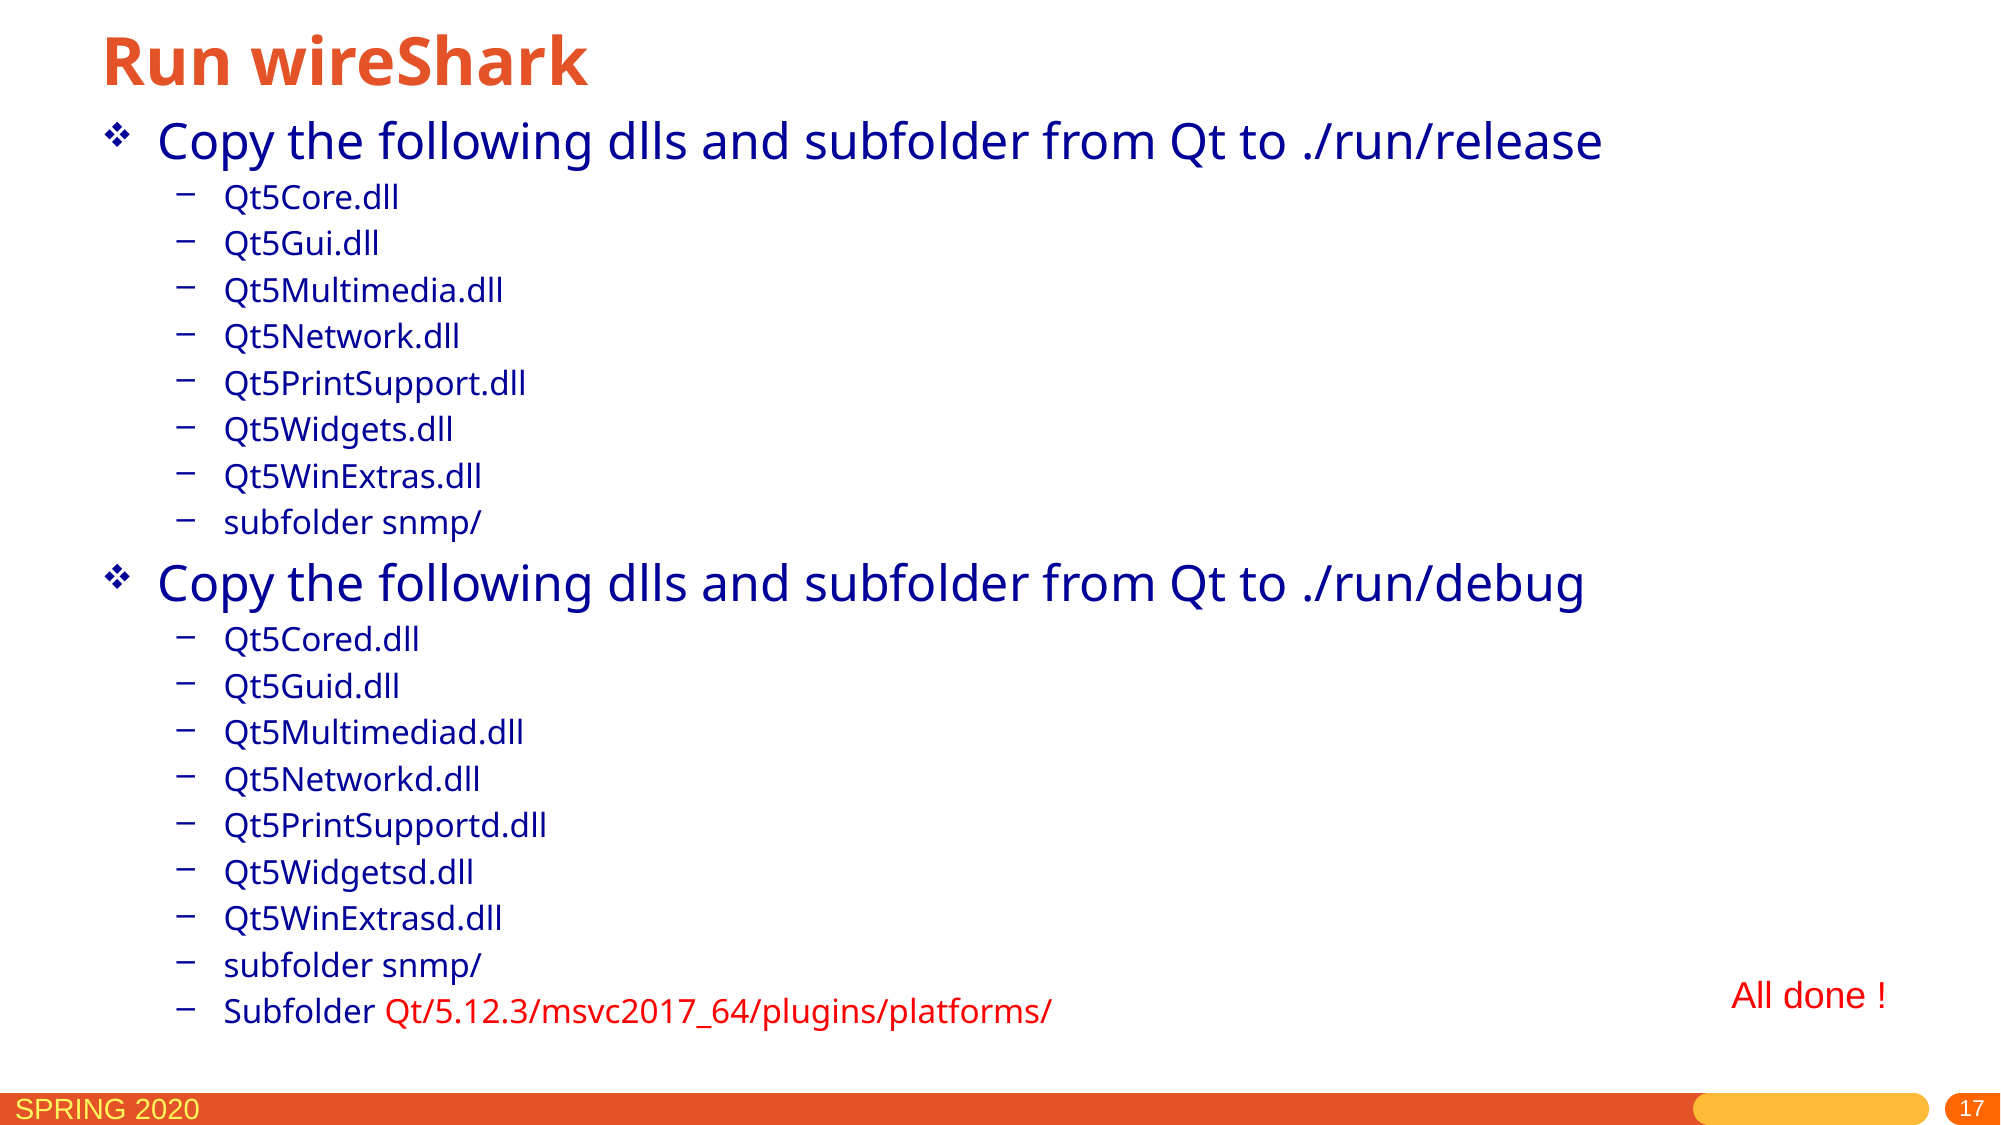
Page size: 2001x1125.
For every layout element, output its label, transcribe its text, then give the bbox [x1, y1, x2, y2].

title Run wireShark [86, 0, 1914, 119]
text_box All done ! [1637, 964, 1981, 1024]
list Copy the following dlls and subfolder from Qt to ./run/release Qt5Core.dll Qt5Gui.dll Qt5Multimedia.dll Qt5Network.dll Qt5PrintSupport.dll Qt5Widgets.dll Qt5WinExtras.dll subfolder snmp/ Copy the following dlls and subfolder from Qt to ./run/debug Qt5Cored.dll Qt5Guid.dll Qt5Multimediad.dll Qt5Networkd.dll Qt5PrintSupportd.dll Qt5Widgetsd.dll Qt5WinExtrasd.dll subfolder snmp/ Subfolder Qt/5.12.3/msvc2017_64/plugins/platforms/ [86, 101, 1762, 1083]
